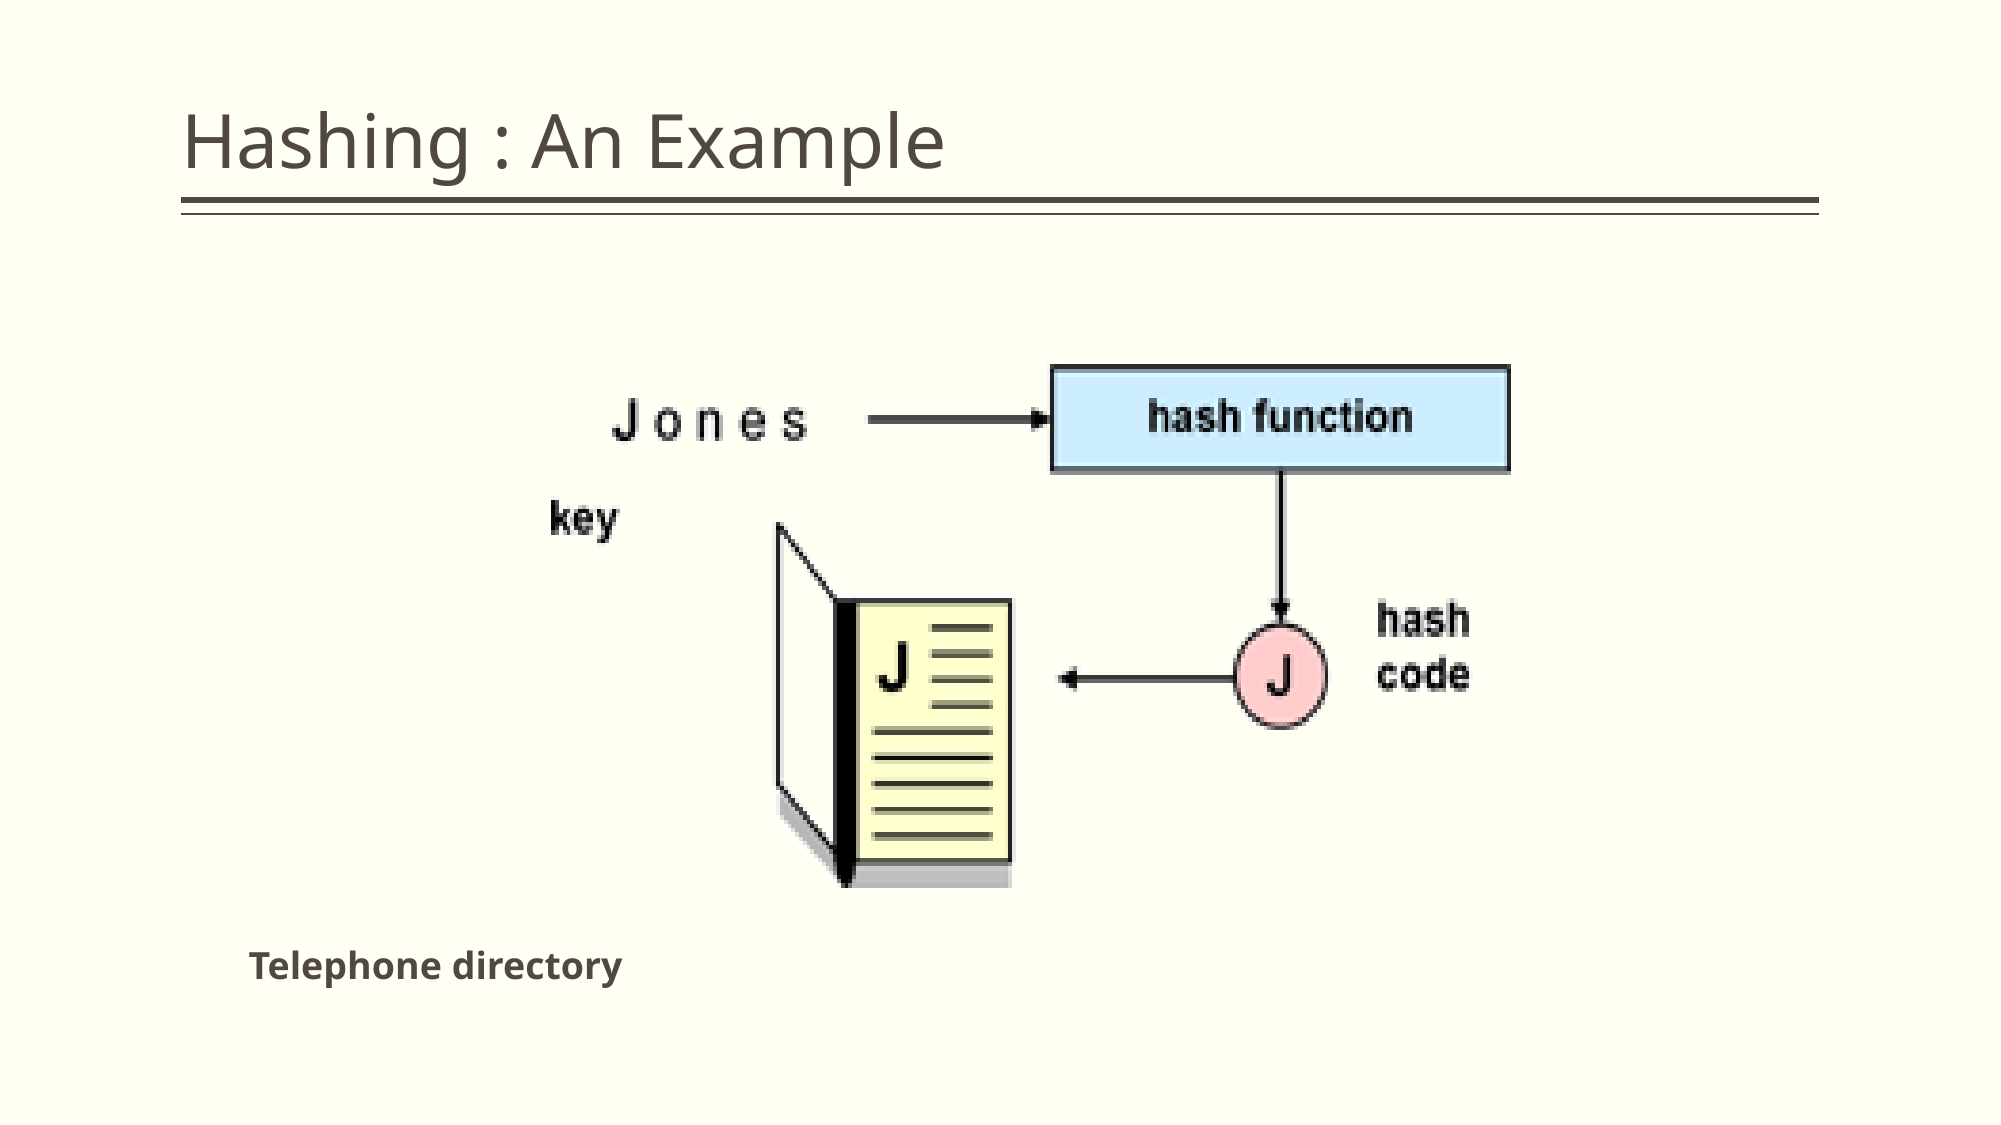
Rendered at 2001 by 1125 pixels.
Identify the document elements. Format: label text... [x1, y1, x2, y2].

picture [510, 318, 1546, 935]
title Hashing : An Example [181, 12, 1819, 193]
text_box Telephone directory [233, 934, 638, 995]
